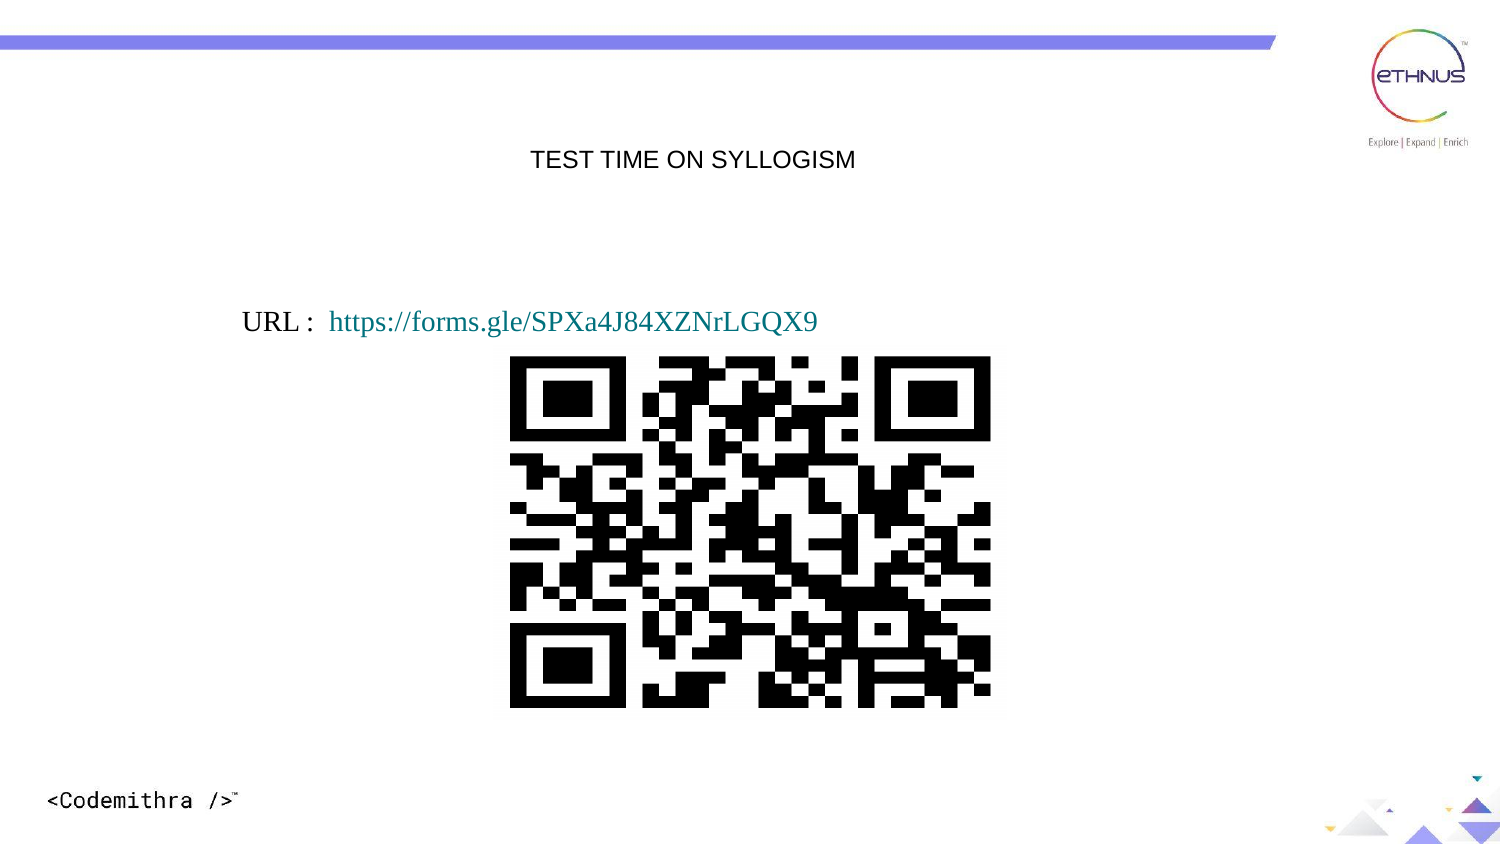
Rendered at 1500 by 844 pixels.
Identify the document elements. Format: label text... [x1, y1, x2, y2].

text_box URL : https://forms.gle/SPXa4J84XZNrLGQX9 [226, 294, 977, 345]
title TEST TIME ON SYLLOGISM [515, 128, 1036, 223]
picture [0, 1, 1500, 844]
